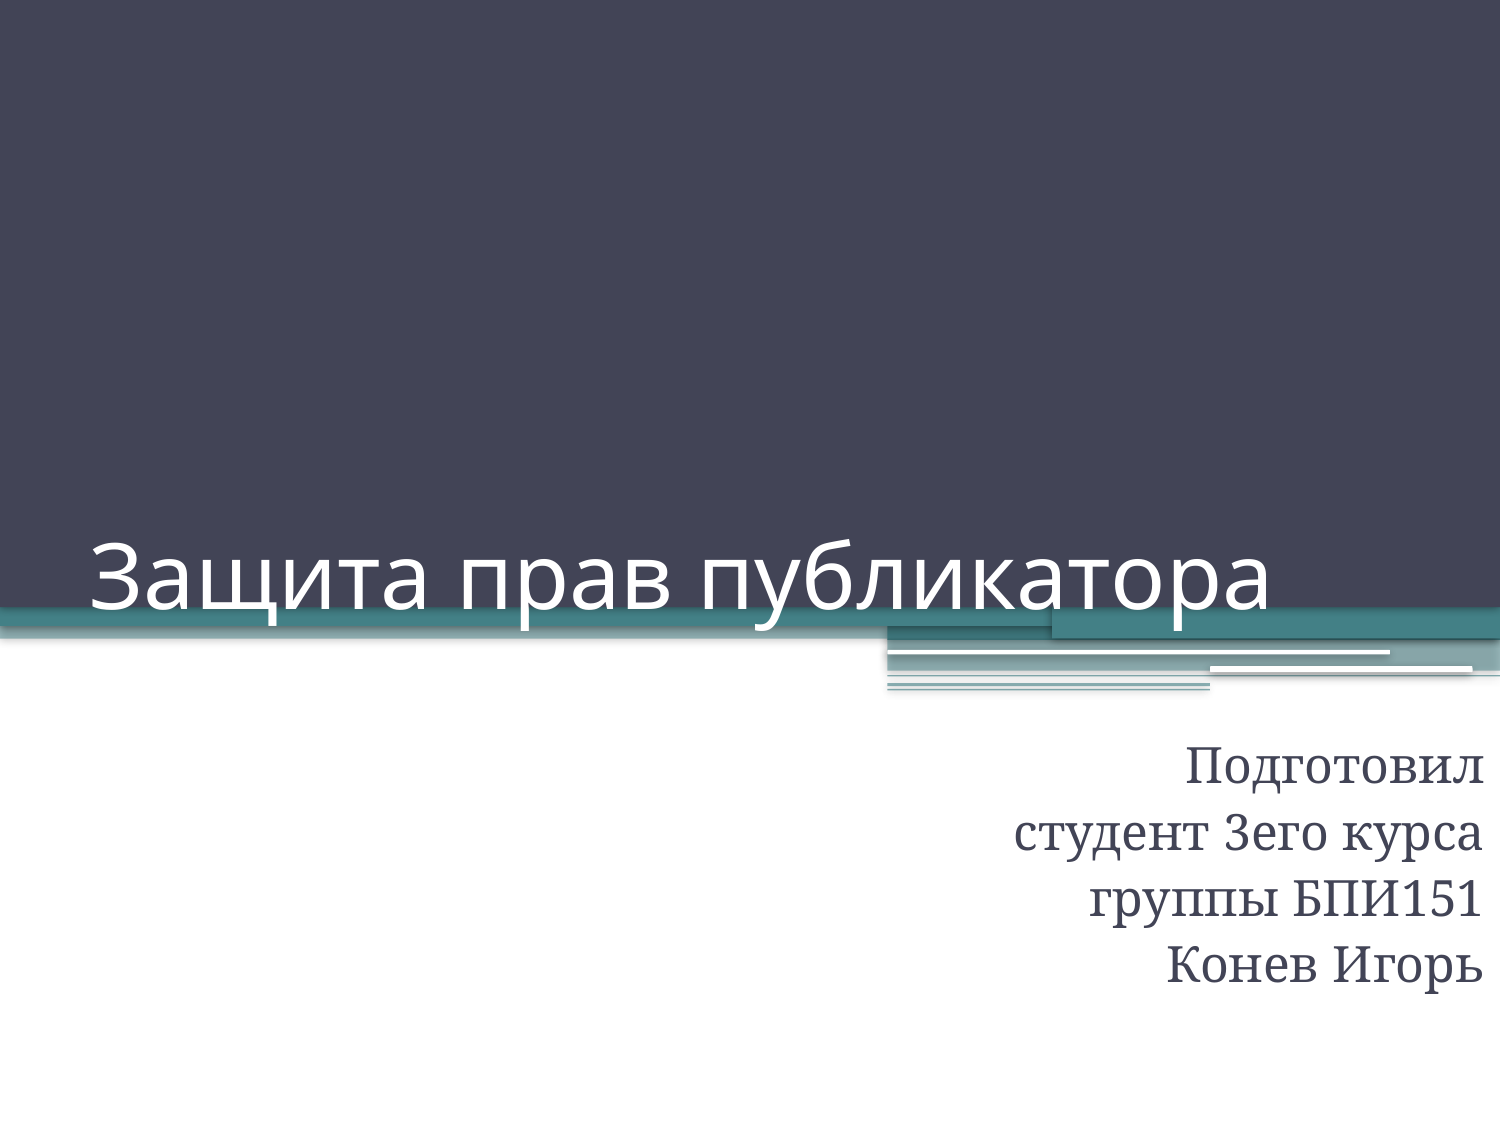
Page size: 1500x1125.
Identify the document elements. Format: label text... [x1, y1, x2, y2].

title Защита прав публикатора [75, 394, 1463, 636]
subtitle Подготовил студент 3его курса группы БПИ151 Конев Игорь [687, 726, 1500, 1014]
